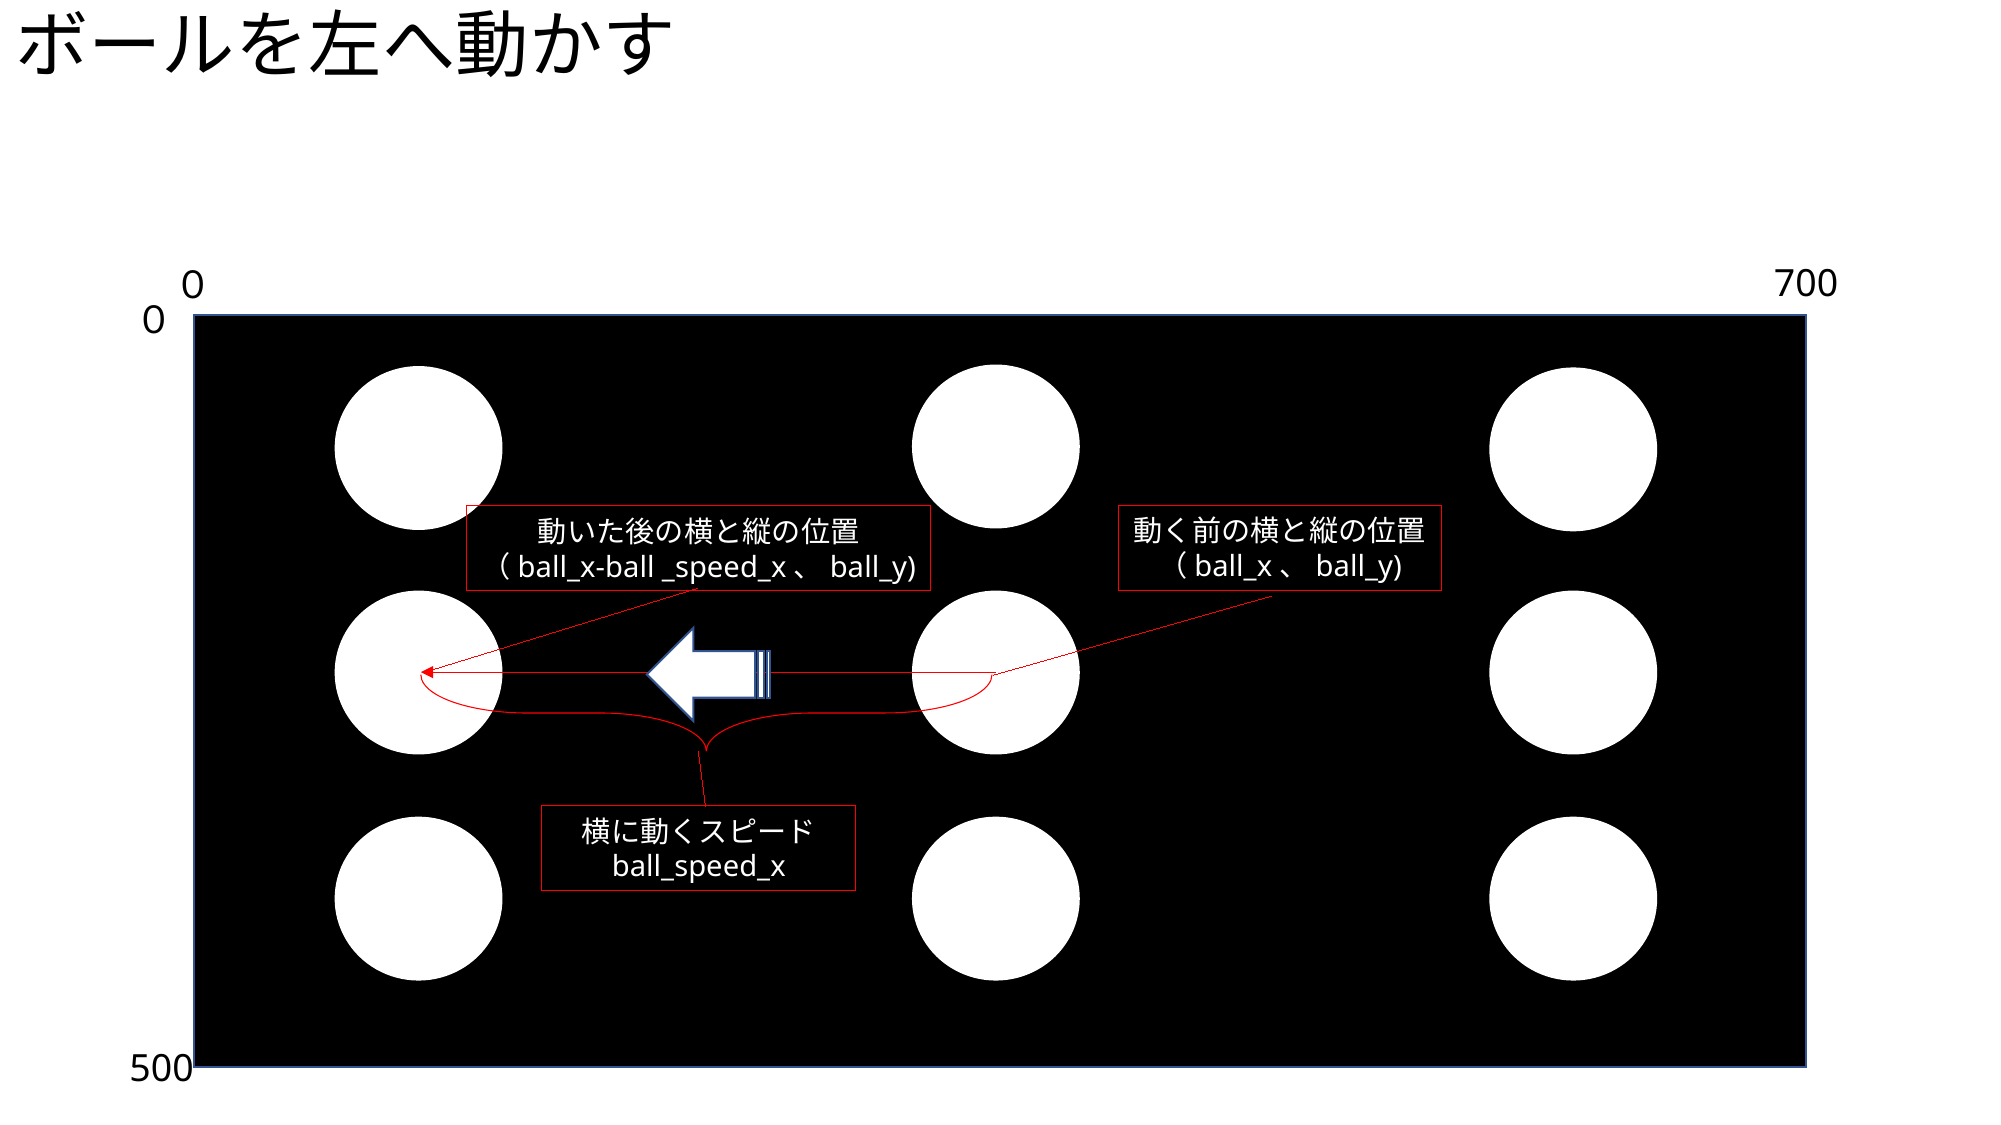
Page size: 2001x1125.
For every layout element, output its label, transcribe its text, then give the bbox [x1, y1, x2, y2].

text_box 700 [1759, 251, 1854, 312]
text_box [645, 673, 765, 724]
text_box [911, 590, 1080, 755]
text_box [911, 364, 1080, 529]
text_box 動いた後の横と縦の位置 （ball_x-ball _speed_x、ball_y) [427, 505, 931, 672]
text_box 横に動くスピード ball_speed_x [541, 751, 856, 891]
text_box 動く前の横と縦の位置 （ball_x、ball_y) [1118, 505, 1442, 591]
text_box [1489, 367, 1658, 532]
text_box [334, 366, 503, 530]
text_box [334, 816, 503, 981]
text_box [766, 673, 771, 699]
text_box [1489, 816, 1658, 981]
title ボールを左へ動かす [0, 0, 1725, 95]
text_box [420, 674, 993, 752]
text_box [911, 816, 1080, 981]
text_box [766, 650, 771, 672]
text_box ０ [160, 254, 228, 314]
text_box [334, 590, 503, 755]
text_box [1489, 590, 1658, 755]
text_box ０ [120, 288, 188, 349]
text_box [193, 314, 1807, 1068]
text_box [647, 625, 765, 672]
text_box 500 [114, 1036, 209, 1097]
